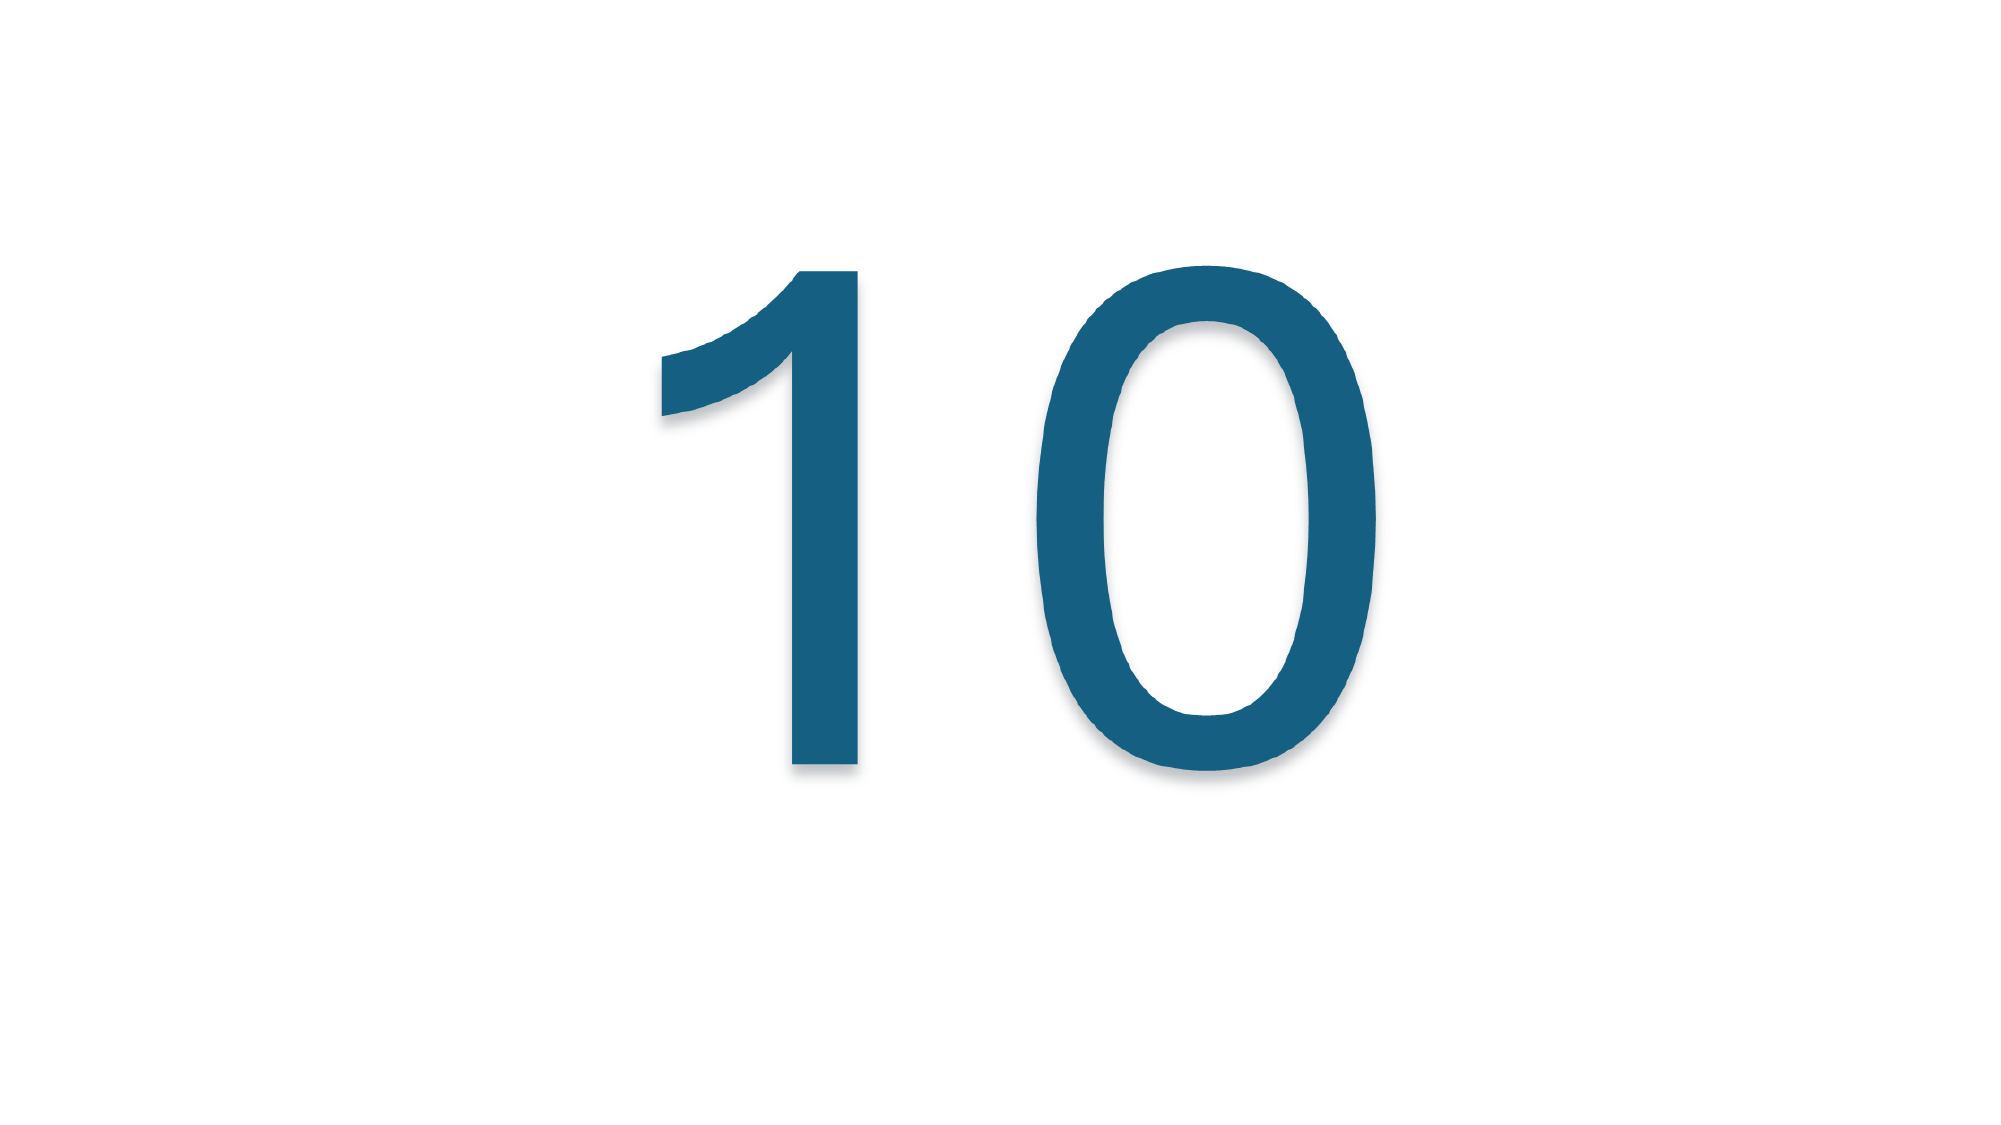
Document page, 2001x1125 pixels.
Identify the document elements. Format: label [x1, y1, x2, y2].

picture [108, 0, 1892, 1125]
